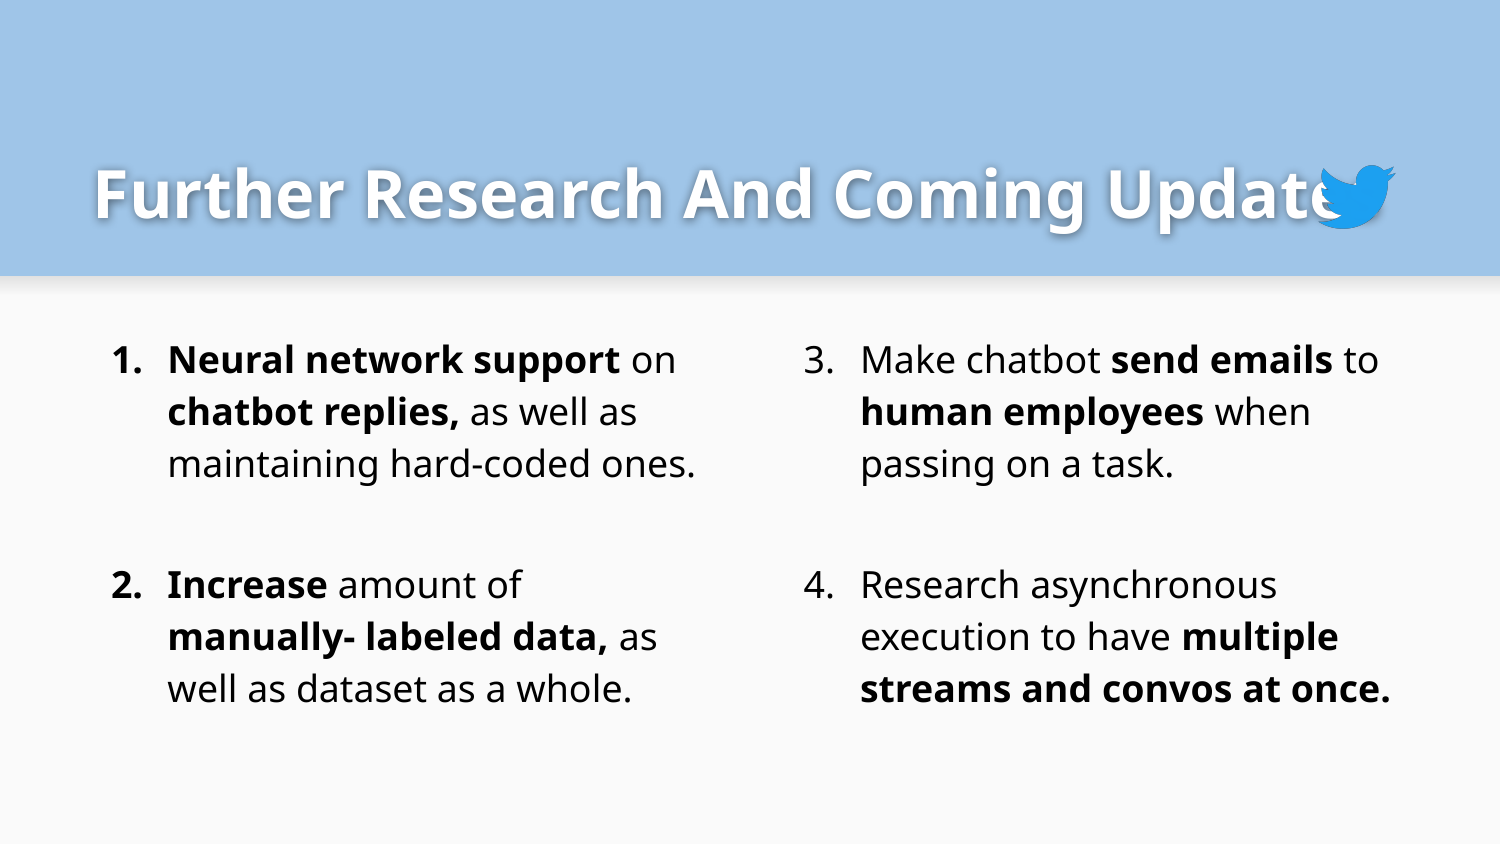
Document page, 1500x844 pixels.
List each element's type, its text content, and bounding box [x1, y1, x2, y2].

list Neural network support on chatbot replies, as well as maintaining hard-coded ones. Increase amount of manually- labeled data, as well as dataset as a whole. [77, 314, 734, 760]
picture [1318, 165, 1396, 229]
list Make chatbot send emails to human employees when passing on a task. Research asynchronous execution to have multiple streams and convos at once. [770, 314, 1427, 760]
title Further Research And Coming Updates [77, 121, 1427, 248]
